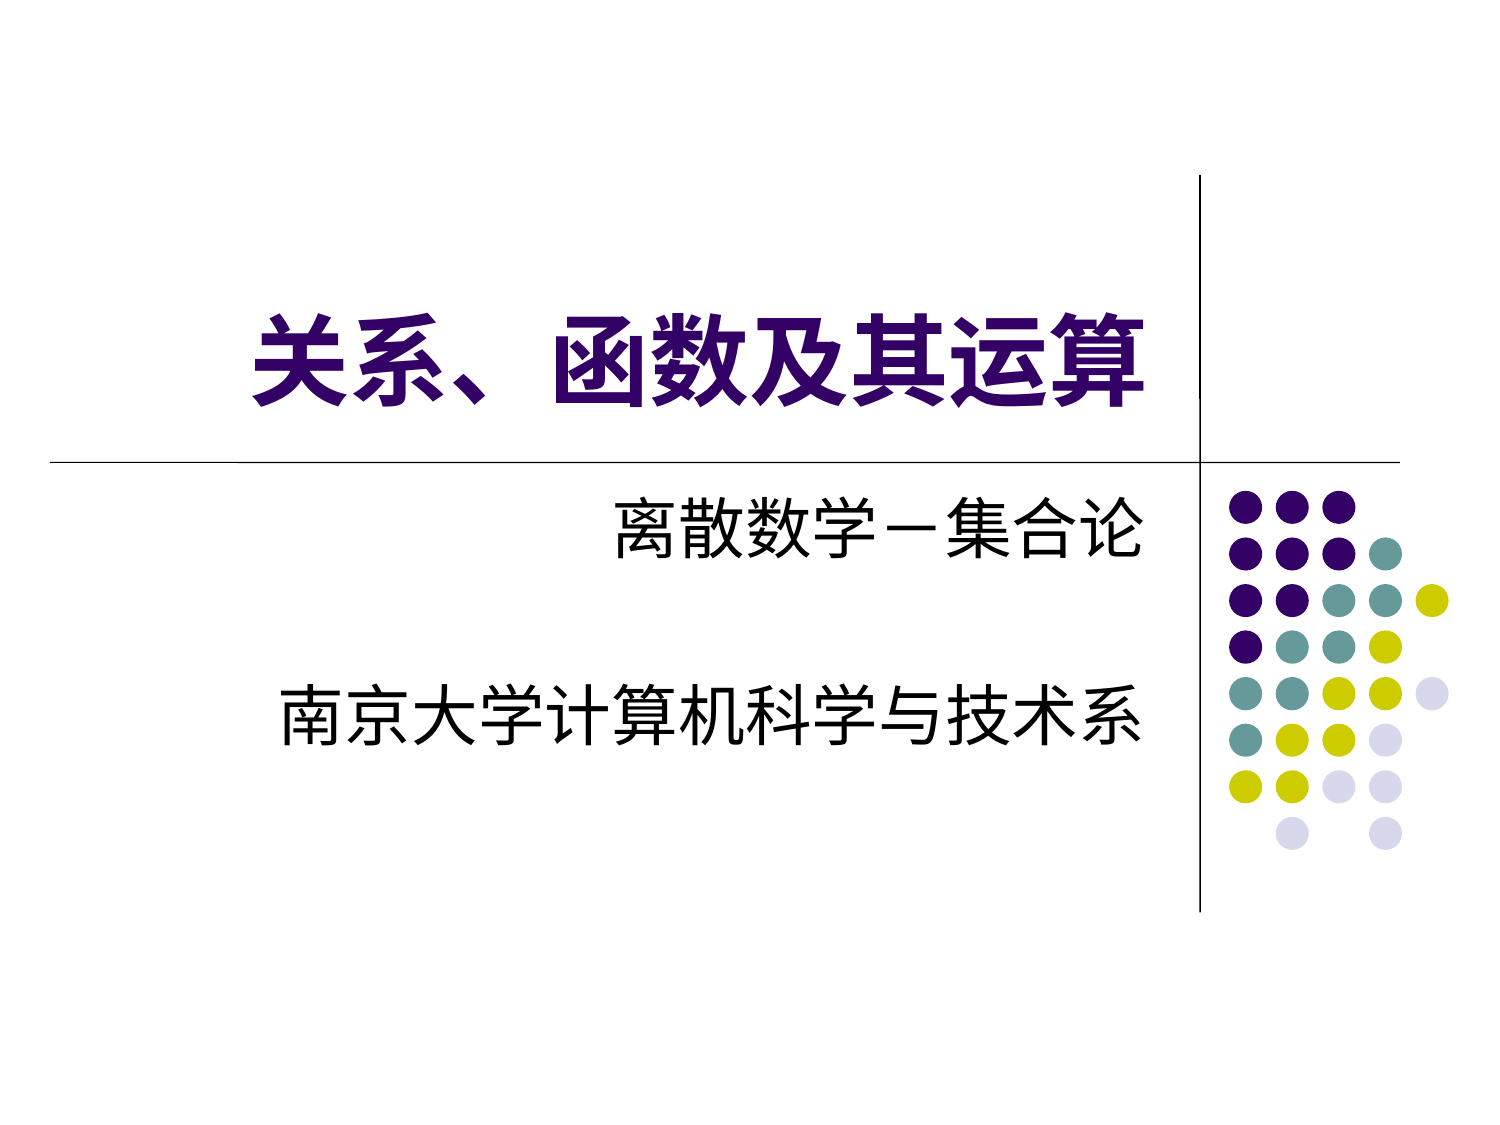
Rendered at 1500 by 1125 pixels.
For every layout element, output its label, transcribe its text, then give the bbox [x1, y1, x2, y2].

title 关系、函数及其运算 [51, 76, 1165, 427]
subtitle 离散数学－集合论 南京大学计算机科学与技术系 [135, 479, 1161, 868]
